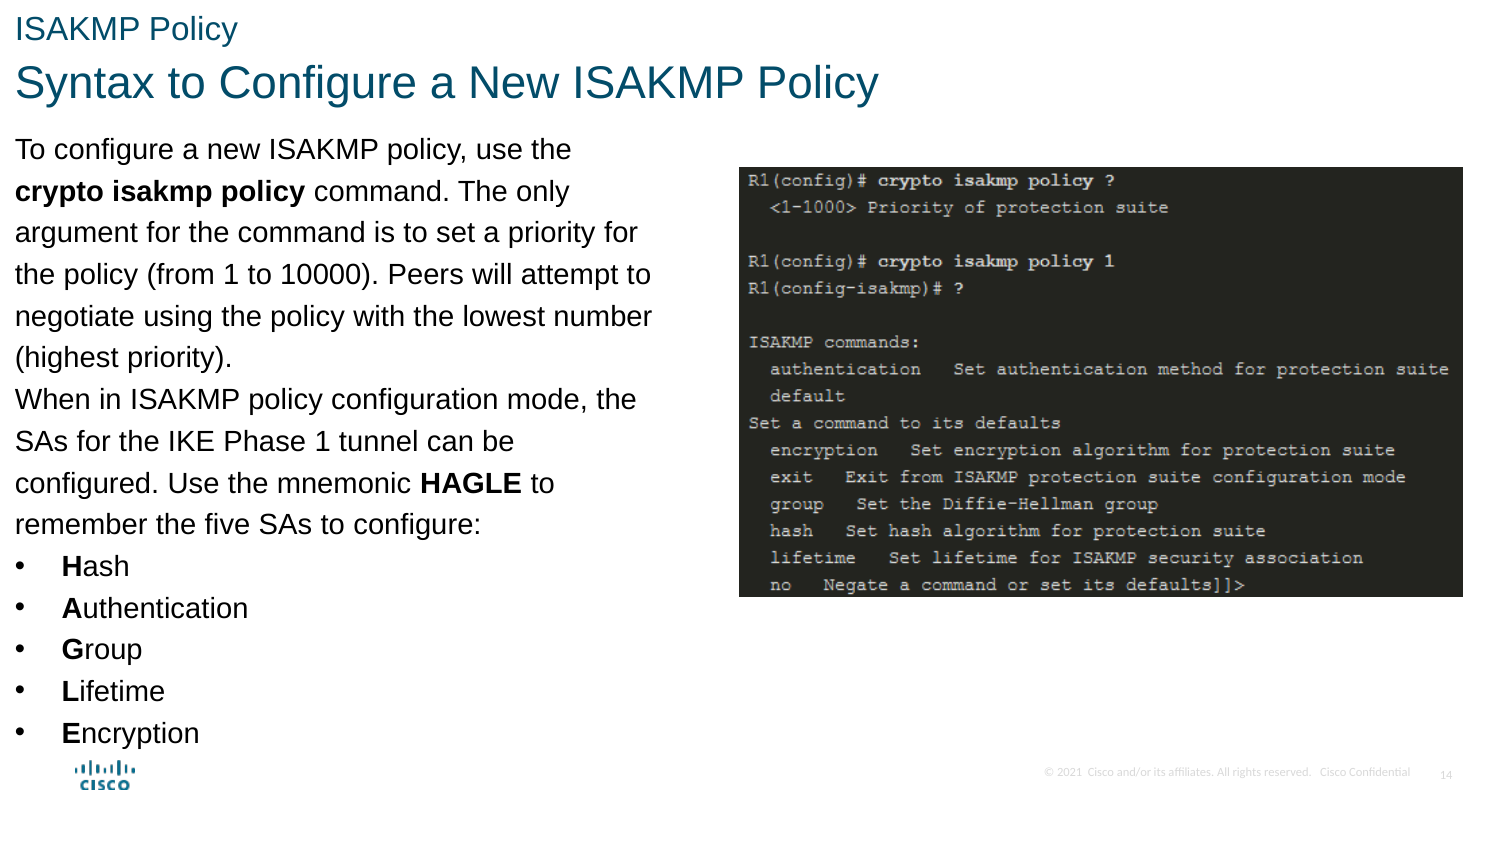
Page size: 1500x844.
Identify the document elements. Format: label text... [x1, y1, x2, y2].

list ISAKMP Policy [0, 0, 1500, 45]
list Syntax to Configure a New ISAKMP Policy [0, 45, 1500, 195]
picture [75, 759, 135, 790]
slide_number <number> [1425, 759, 1500, 797]
text_box To configure a new ISAKMP policy, use the crypto isakmp policy command. The only argument for the command is to set a priority for the policy (from 1 to 10000). Peers will attempt to negotiate using the policy with the lowest number (highest priority). When in ISAKMP policy configuration mode, the SAs for the IKE Phase 1 tunnel can be configured. Use the mnemonic HAGLE to remember the five SAs to configure: Hash Authentication Group Lifetime Encryption [0, 116, 678, 538]
picture [738, 166, 1463, 598]
